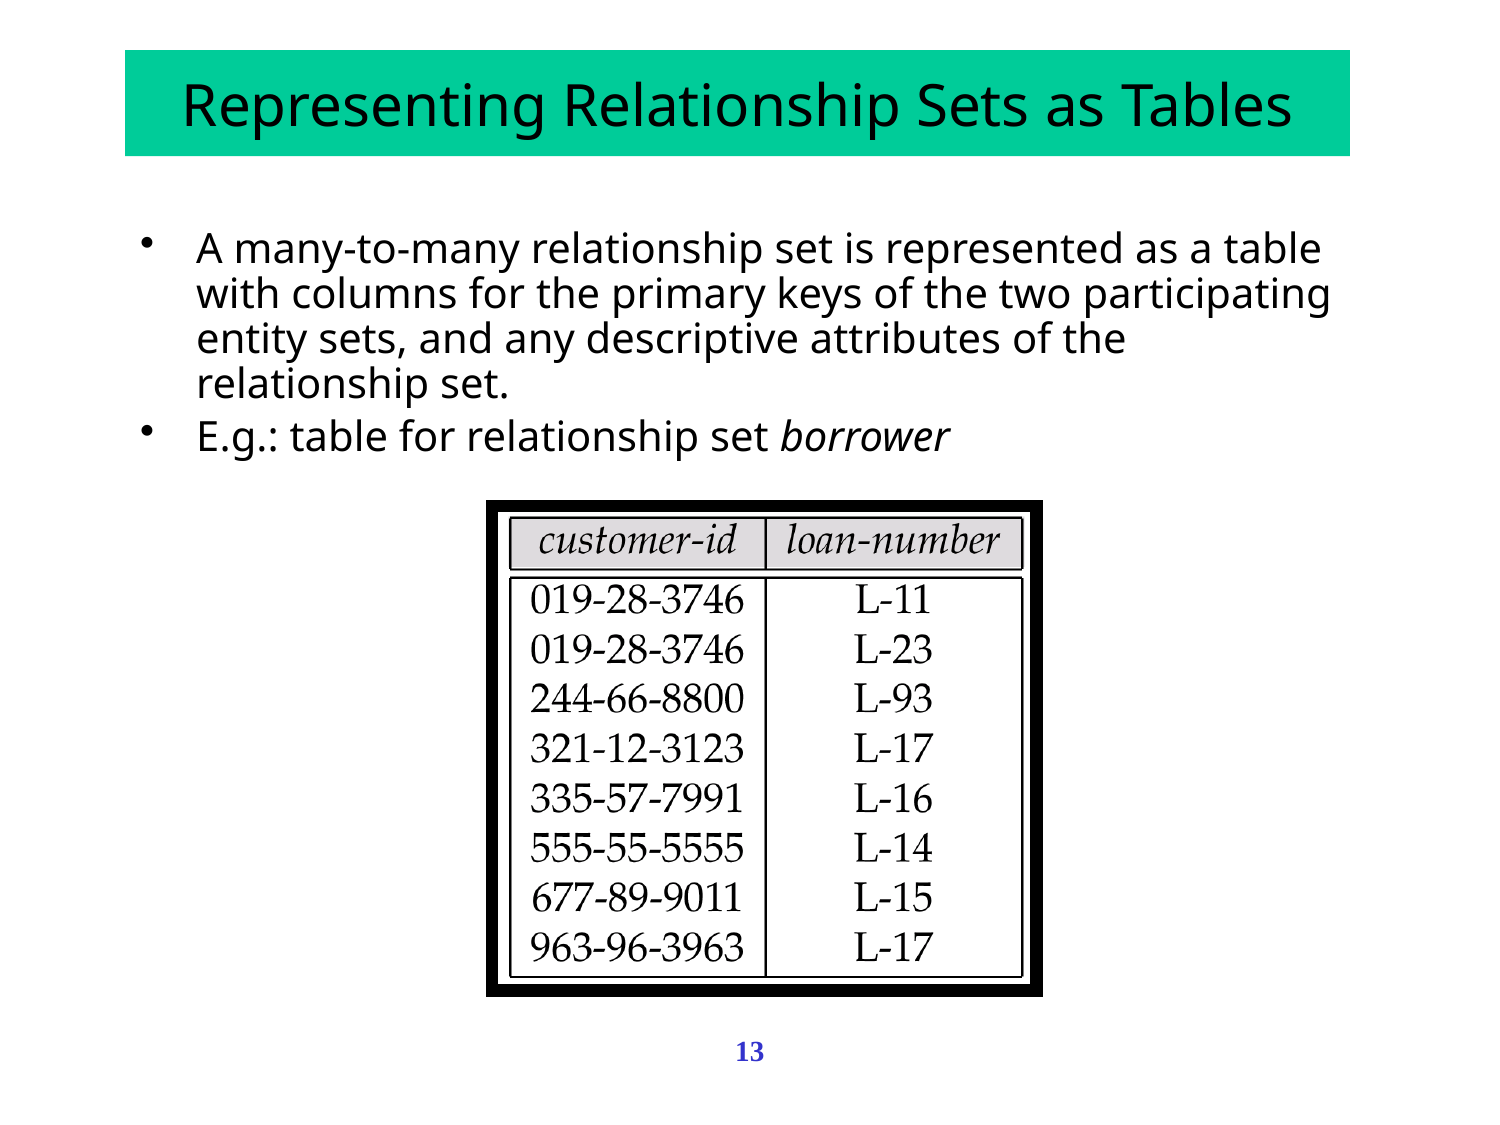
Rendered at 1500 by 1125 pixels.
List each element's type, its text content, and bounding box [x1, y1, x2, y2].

picture [498, 512, 1031, 985]
footer 13 [75, 1025, 1425, 1100]
title Representing Relationship Sets as Tables [125, 50, 1350, 157]
list A many-to-many relationship set is represented as a table with columns for the primary keys of the two participating entity sets, and any descriptive attributes of the relationship set. E.g.: table for relationship set borrower [125, 161, 1350, 388]
